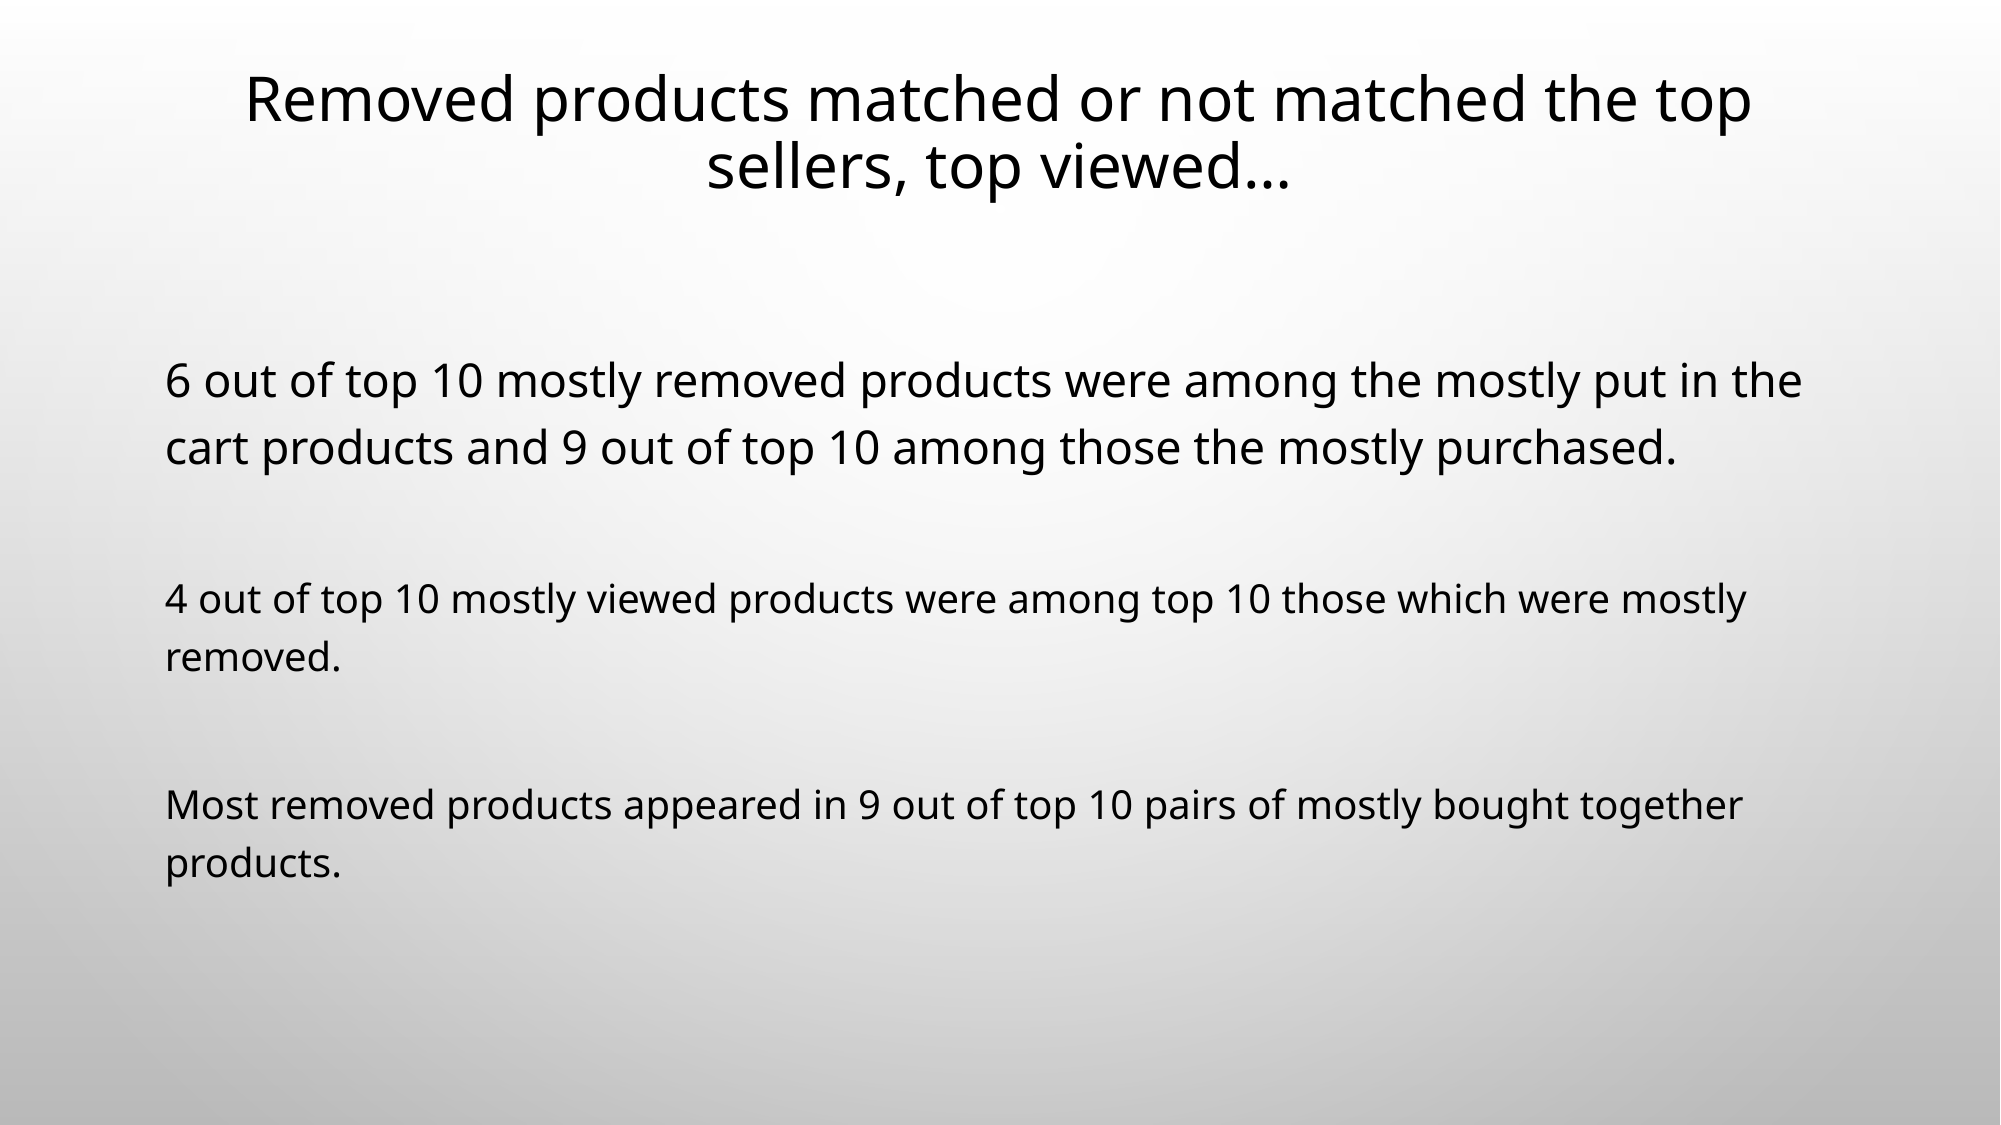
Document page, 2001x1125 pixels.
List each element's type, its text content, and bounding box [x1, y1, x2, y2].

list 6 out of top 10 mostly removed products were among the mostly put in the cart products and 9 out of top 10 among those the mostly purchased. 4 out of top 10 mostly viewed products were among top 10 those which were mostly removed. Most removed products appeared in 9 out of top 10 pairs of mostly bought together products. [149, 267, 1851, 950]
picture [0, 0, 2000, 1125]
title Removed products matched or not matched the top sellers, top viewed… [137, 59, 1863, 210]
